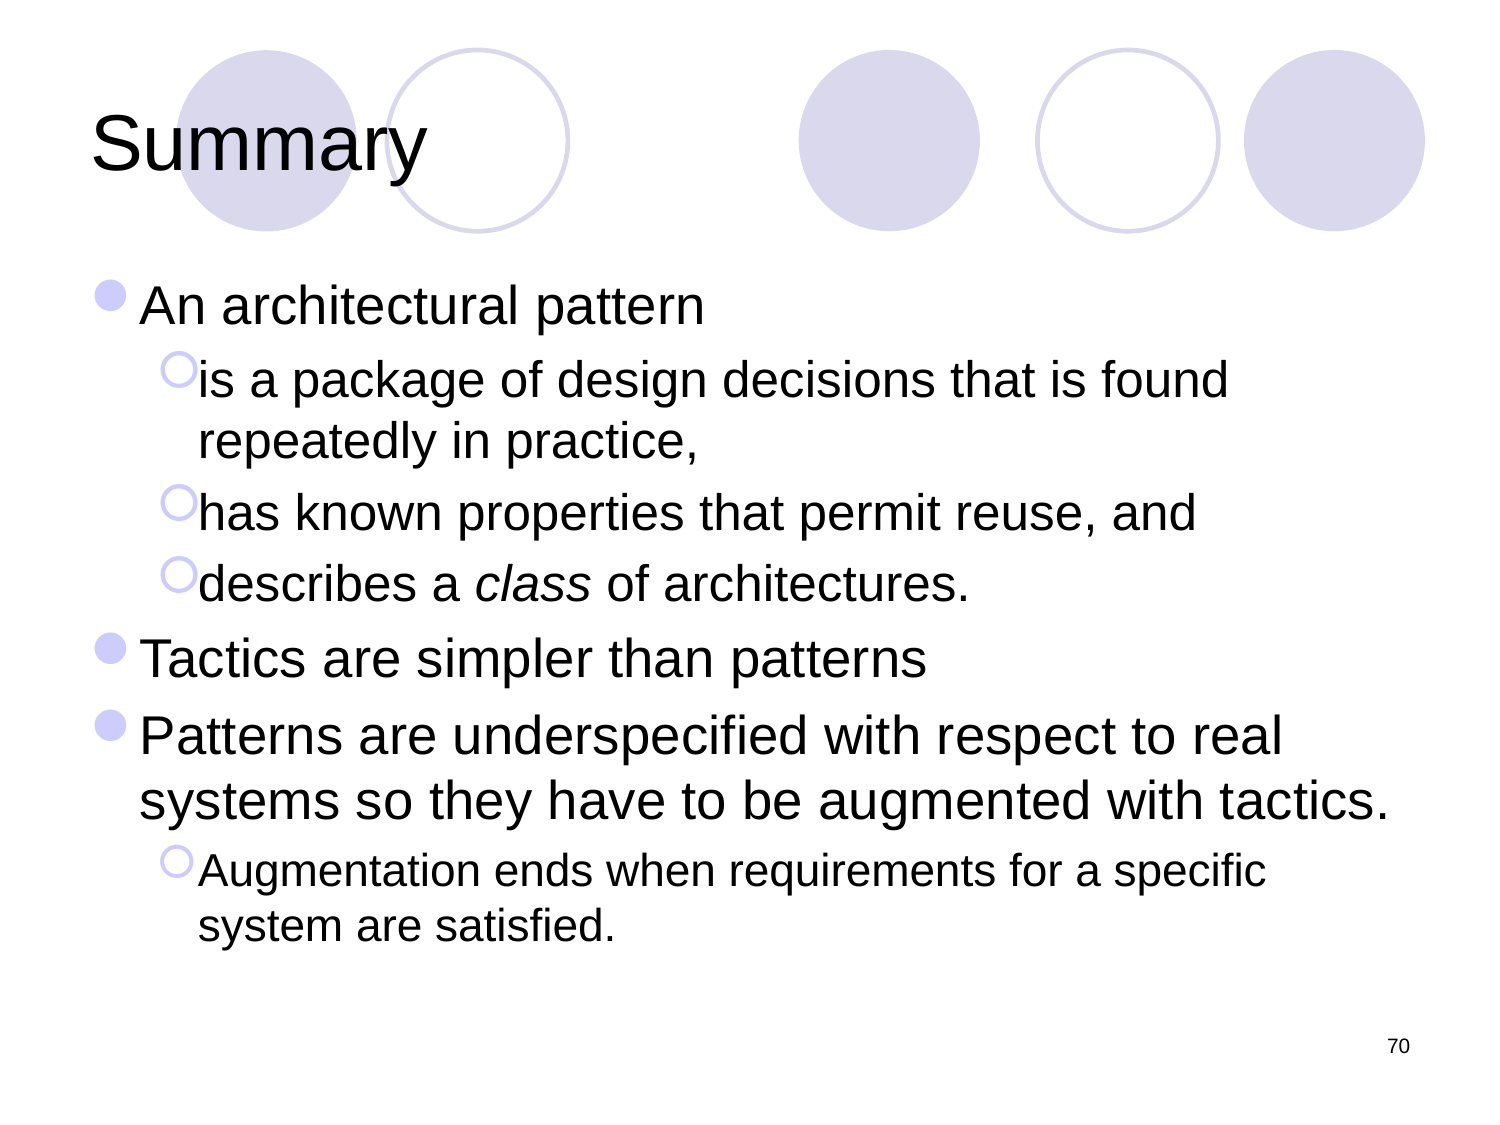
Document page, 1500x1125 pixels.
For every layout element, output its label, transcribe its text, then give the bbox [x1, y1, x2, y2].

list An architectural pattern is a package of design decisions that is found repeatedly in practice, has known properties that permit reuse, and describes a class of architectures. Tactics are simpler than patterns Patterns are underspecified with respect to real systems so they have to be augmented with tactics. Augmentation ends when requirements for a specific system are satisfied. [75, 262, 1425, 1006]
title Summary [75, 45, 1425, 233]
slide_number 70 [1074, 1025, 1425, 1100]
